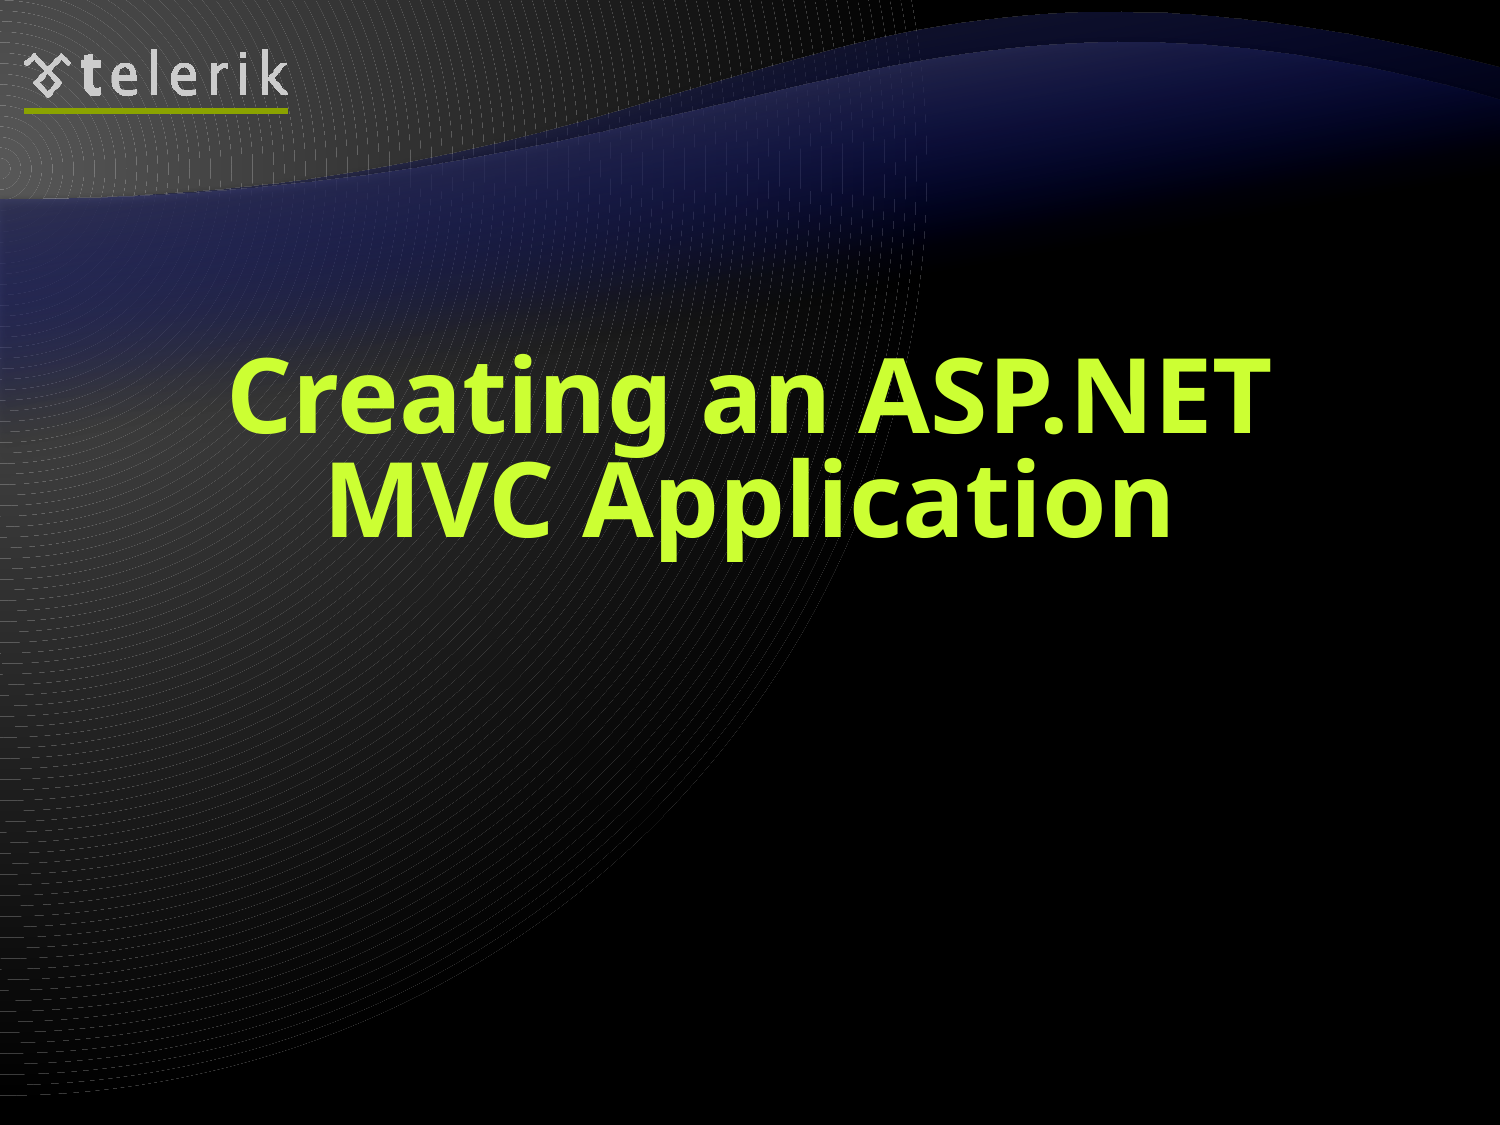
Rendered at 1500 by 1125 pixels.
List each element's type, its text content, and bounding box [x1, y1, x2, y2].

title Creating an ASP.NET MVC Application [99, 450, 1400, 563]
picture [24, 49, 288, 114]
